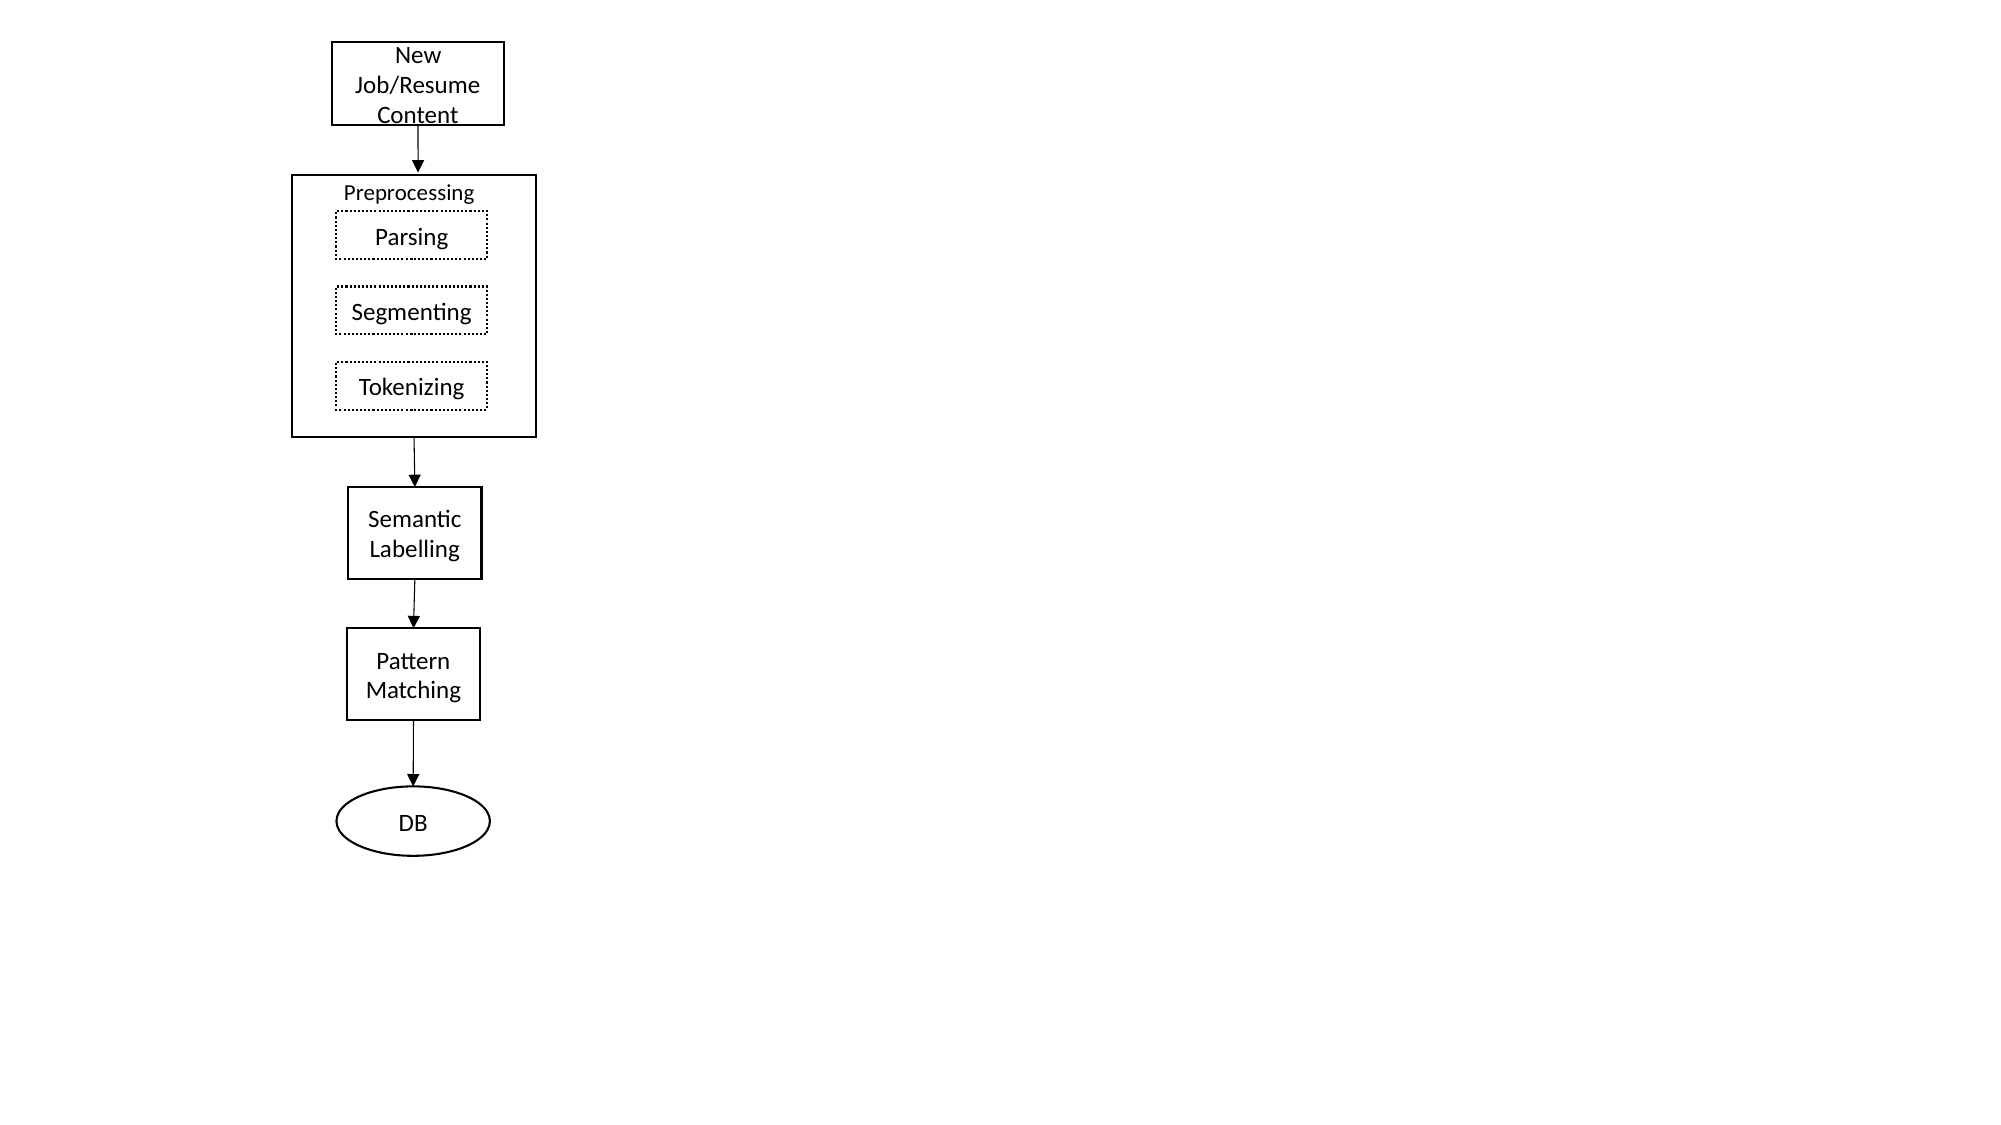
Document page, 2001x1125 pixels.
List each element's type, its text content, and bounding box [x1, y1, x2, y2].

text_box Pattern Matching [346, 627, 481, 721]
text_box Semantic Labelling [347, 486, 483, 580]
text_box Parsing [335, 212, 488, 260]
text_box Segmenting [335, 285, 488, 335]
text_box New Job/Resume Content [331, 41, 505, 126]
text_box Preprocessing [329, 169, 606, 212]
text_box [291, 174, 537, 438]
text_box DB [335, 785, 491, 857]
text_box Tokenizing [335, 361, 488, 411]
